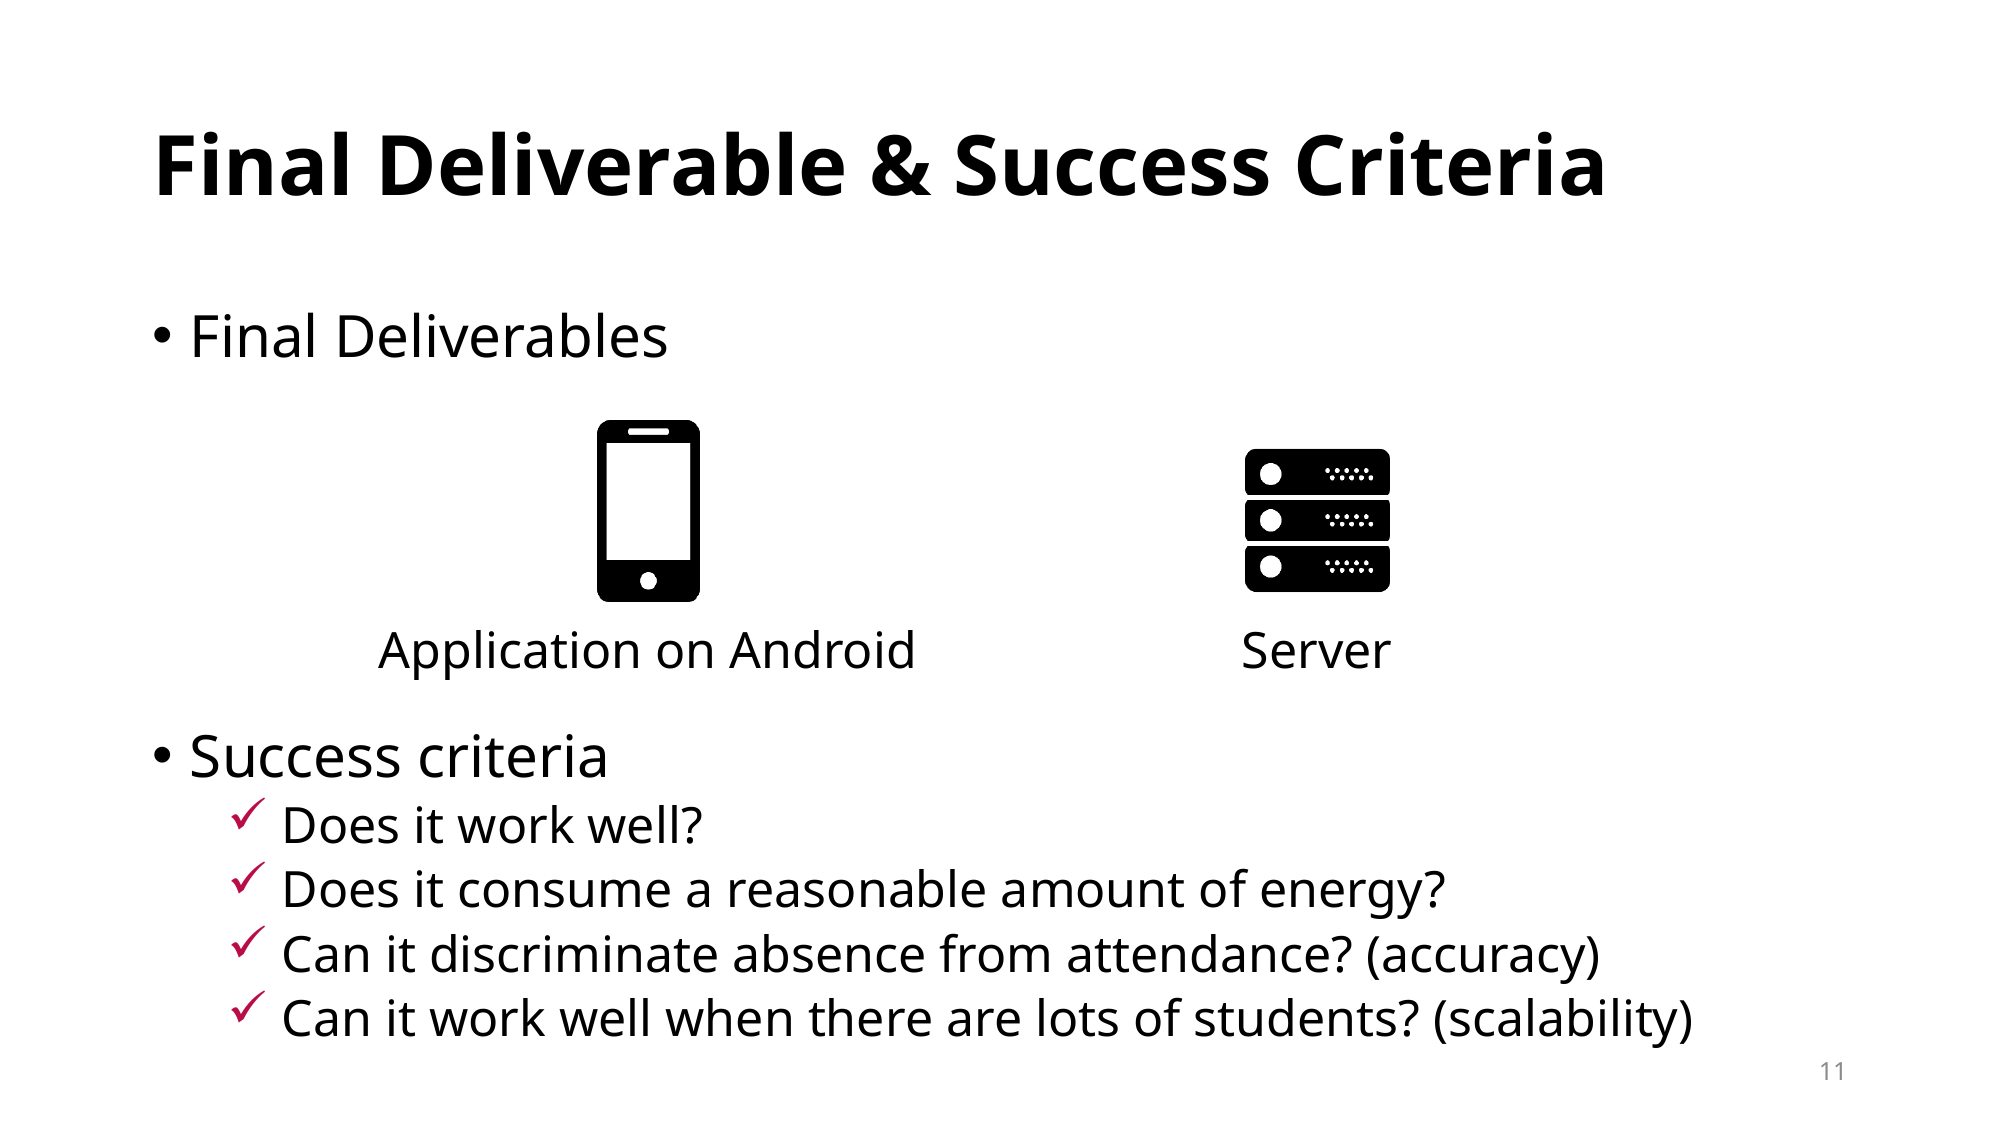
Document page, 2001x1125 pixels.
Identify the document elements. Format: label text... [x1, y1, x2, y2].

picture [557, 420, 739, 602]
title Final Deliverable & Success Criteria [137, 59, 1863, 278]
text_box Application on Android [332, 618, 964, 719]
slide_number 11 [1412, 1042, 1863, 1103]
picture [1244, 447, 1390, 593]
text_box Server [1165, 617, 1469, 705]
text_box Success criteria Does it work well? Does it consume a reasonable amount of energy? Can it discriminate absence from attendance? (accuracy) Can it work well when there are lots of students? (scalability) [137, 719, 1863, 1074]
text_box Final Deliverables [137, 299, 1863, 378]
